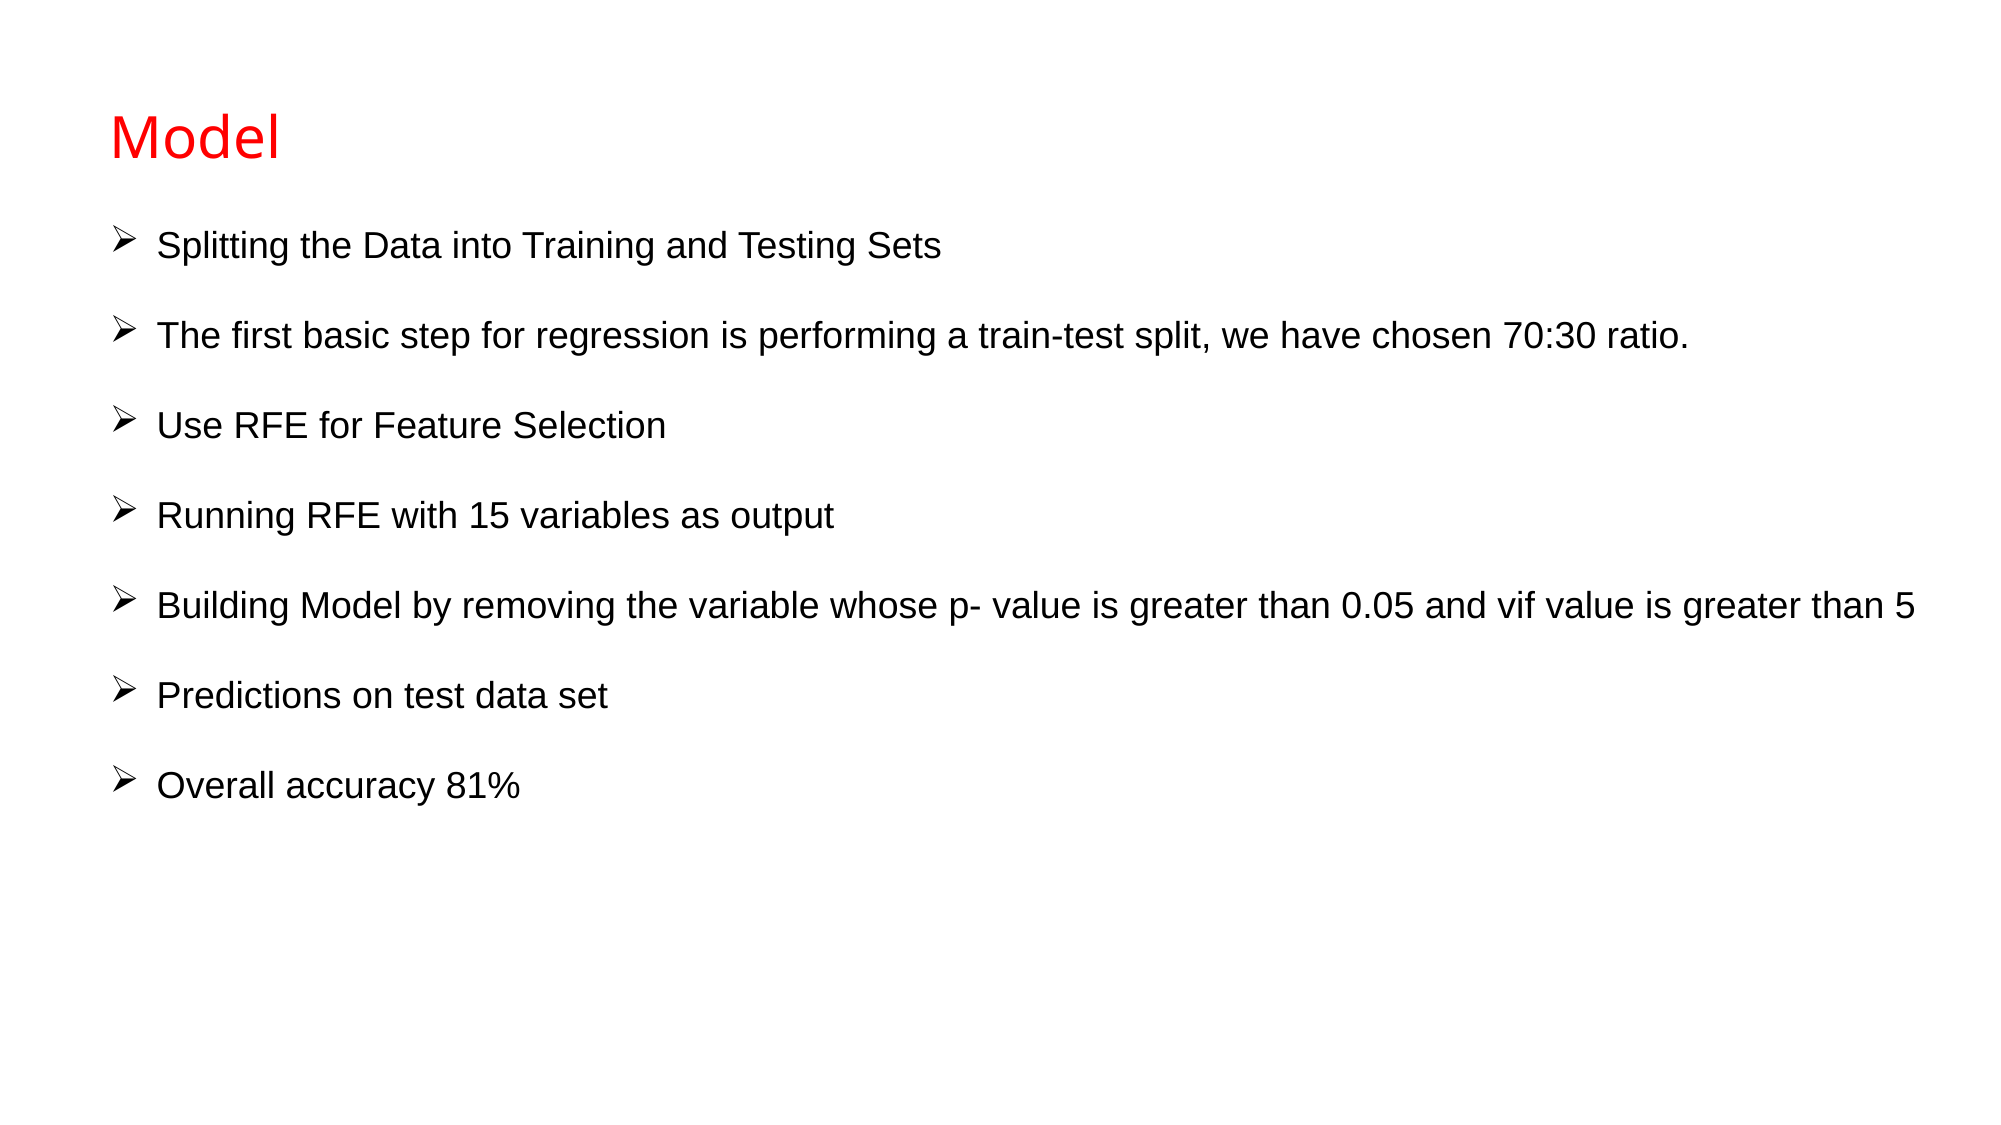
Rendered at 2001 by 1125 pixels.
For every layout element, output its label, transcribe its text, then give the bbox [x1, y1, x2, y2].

text_box Model [95, 93, 960, 178]
text_box Splitting the Data into Training and Testing Sets The first basic step for regression is performing a train-test split, we have chosen 70:30 ratio. Use RFE for Feature Selection Running RFE with 15 variables as output Building Model by removing the variable whose p- value is greater than 0.05 and vif value is greater than 5 Predictions on test data set Overall accuracy 81% [94, 214, 1942, 814]
